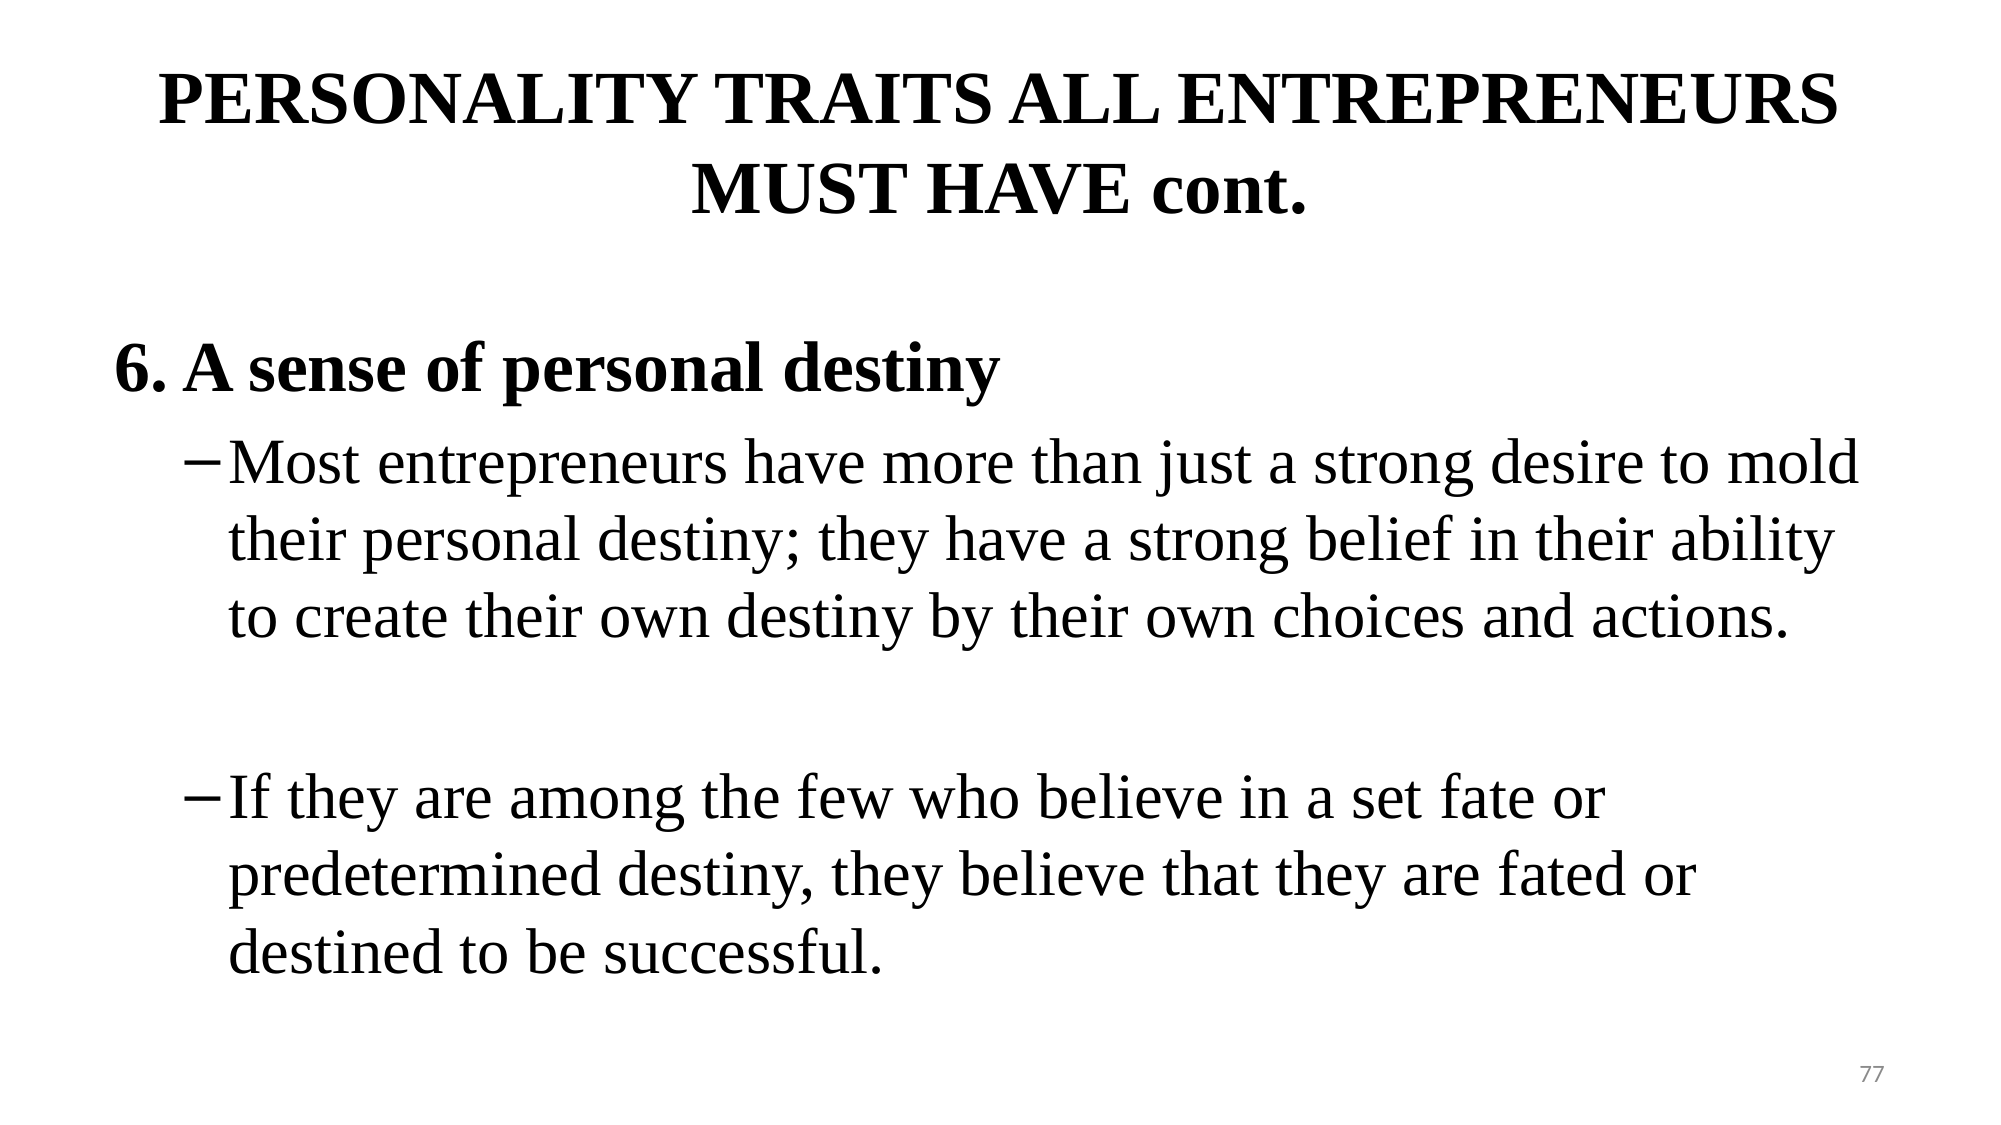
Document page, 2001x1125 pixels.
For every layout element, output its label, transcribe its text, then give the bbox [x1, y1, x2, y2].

list 6. A sense of personal destiny Most entrepreneurs have more than just a strong desire to mold their personal destiny; they have a strong belief in their ability to create their own destiny by their own choices and actions. If they are among the few who believe in a set fate or predetermined destiny, they believe that they are fated or destined to be successful. [99, 312, 1900, 1103]
slide_number 77 [1433, 1042, 1900, 1103]
title PERSONALITY TRAITS ALL ENTREPRENEURS MUST HAVE cont. [99, 45, 1900, 233]
